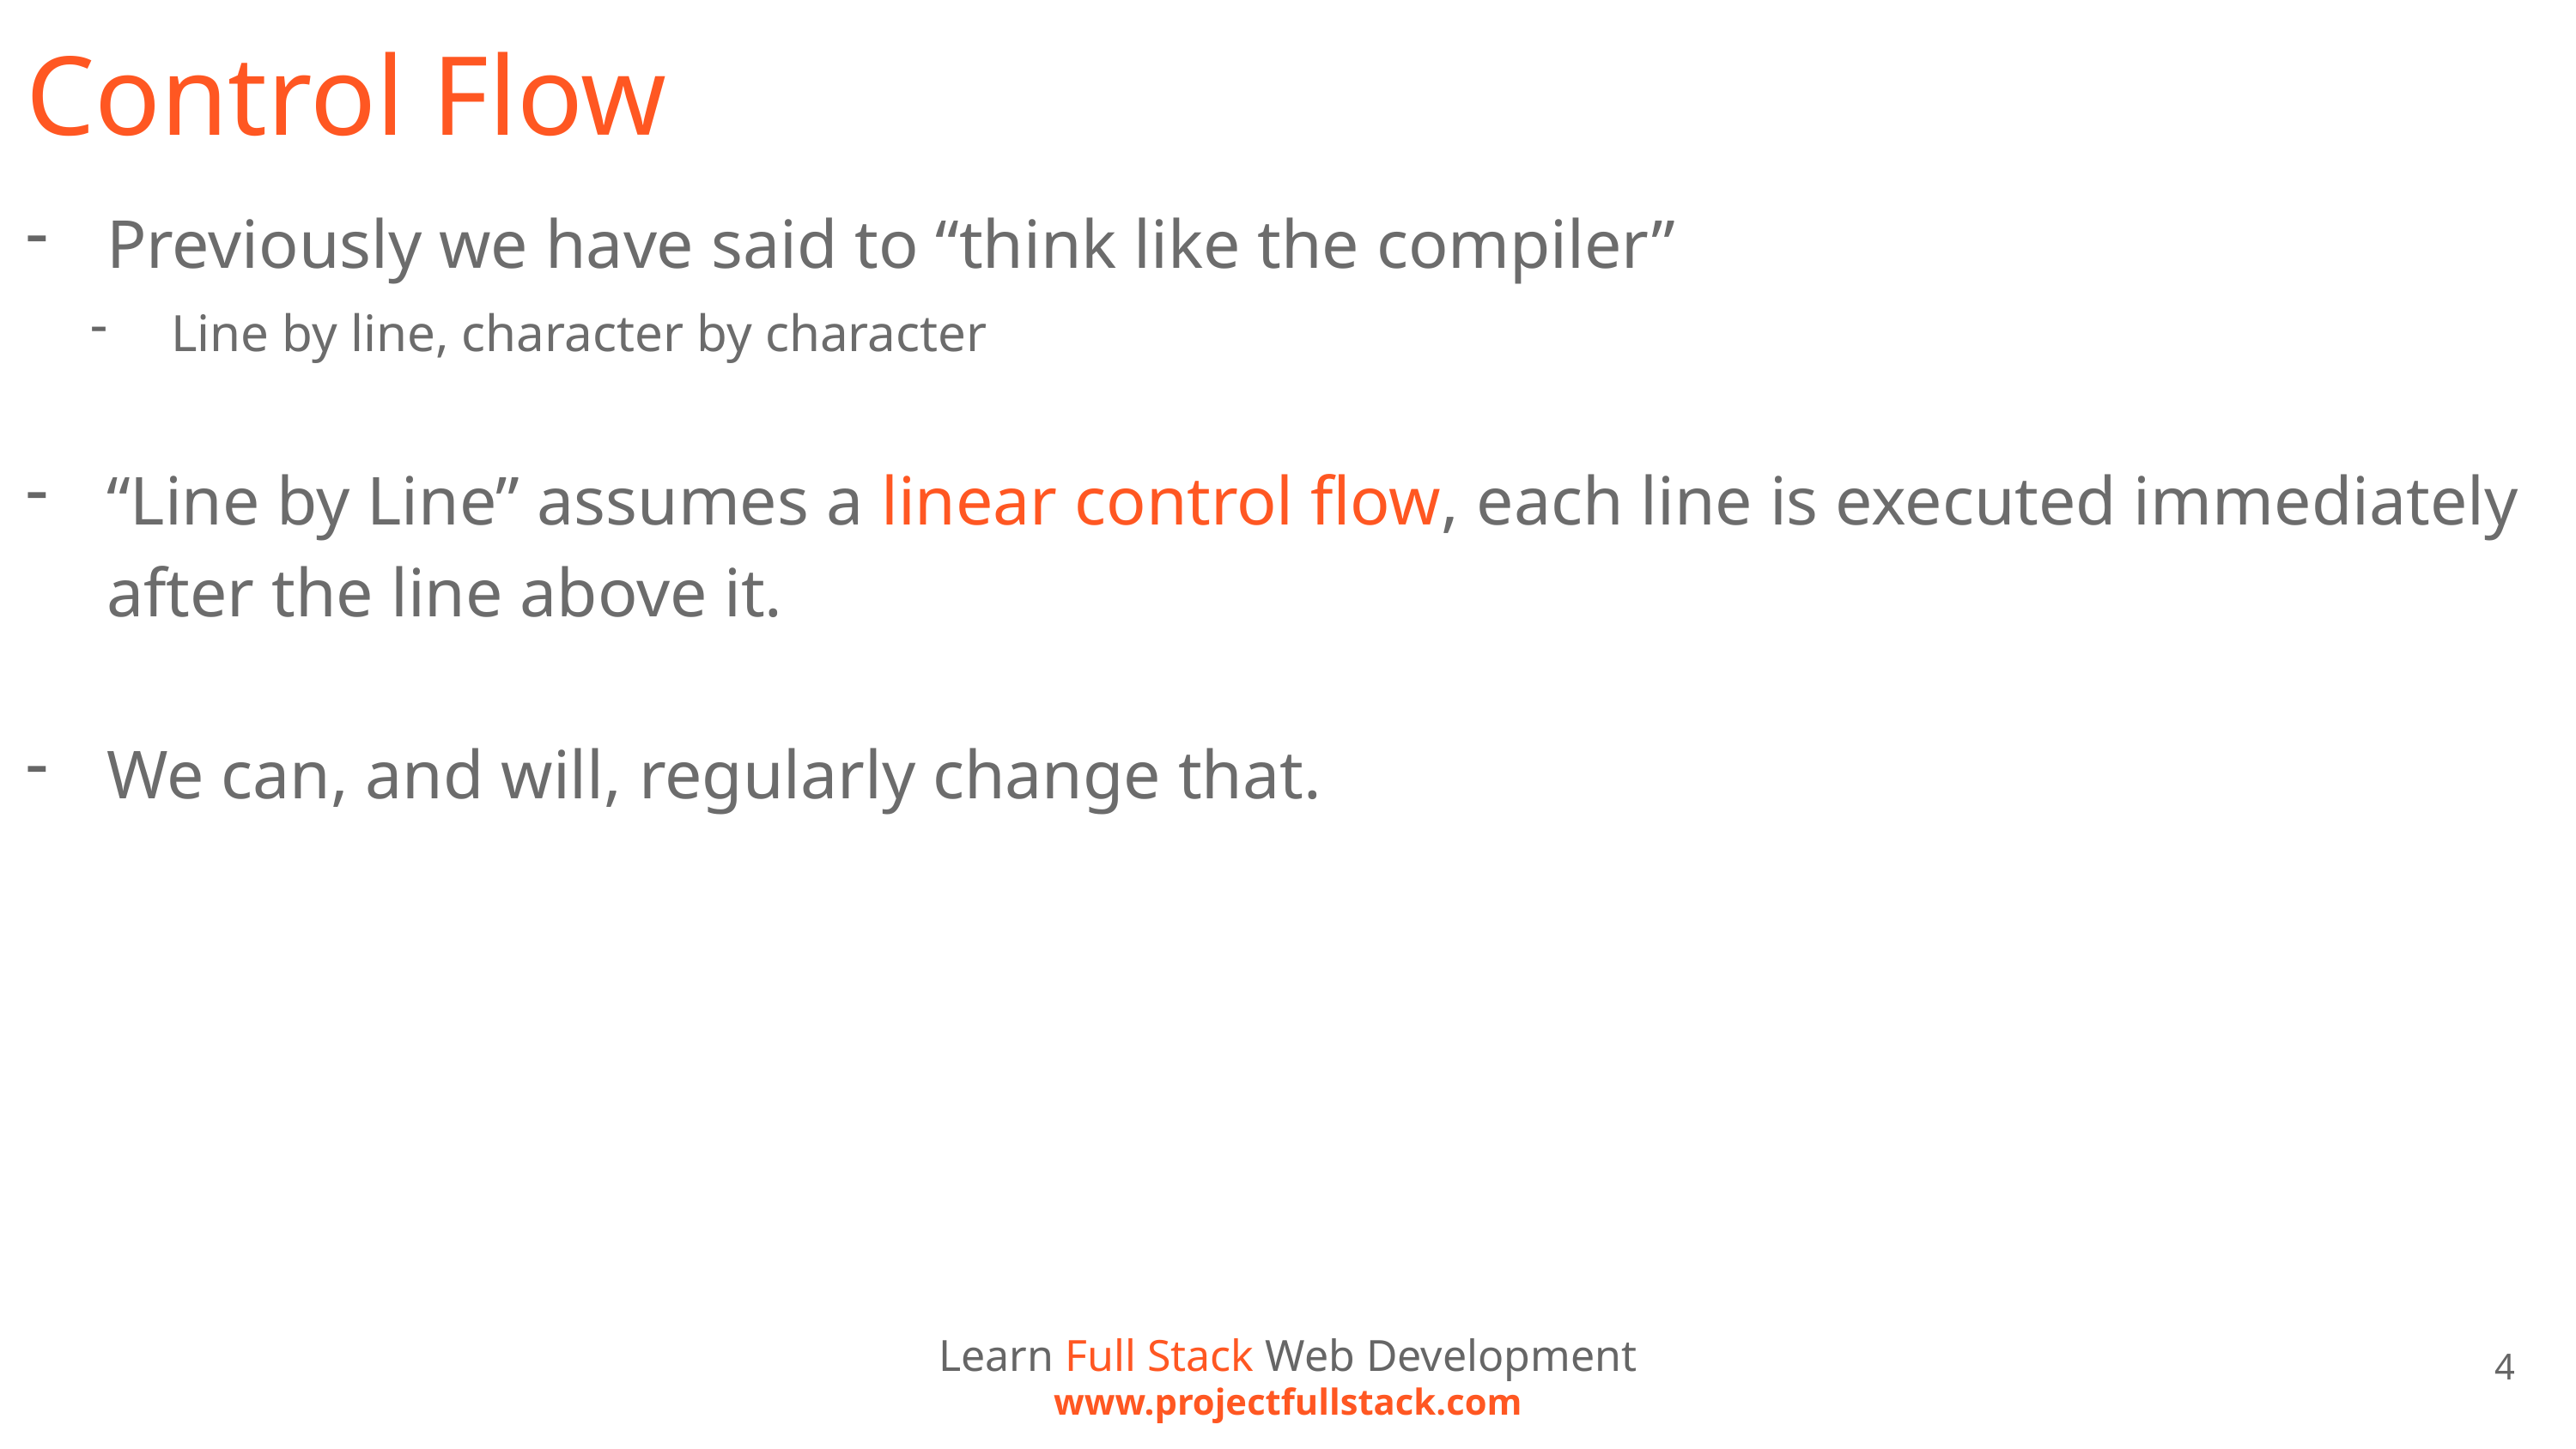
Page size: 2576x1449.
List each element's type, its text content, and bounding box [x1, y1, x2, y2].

list Previously we have said to “think like the compiler” Line by line, character by character “Line by Line” assumes a linear control flow, each line is executed immediately after the line above it. We can, and will, regularly change that. [0, 164, 2576, 1189]
title Control Flow [0, 0, 2401, 161]
subtitle Learn Full Stack Web Development www.projectfullstack.com [0, 1304, 2576, 1449]
